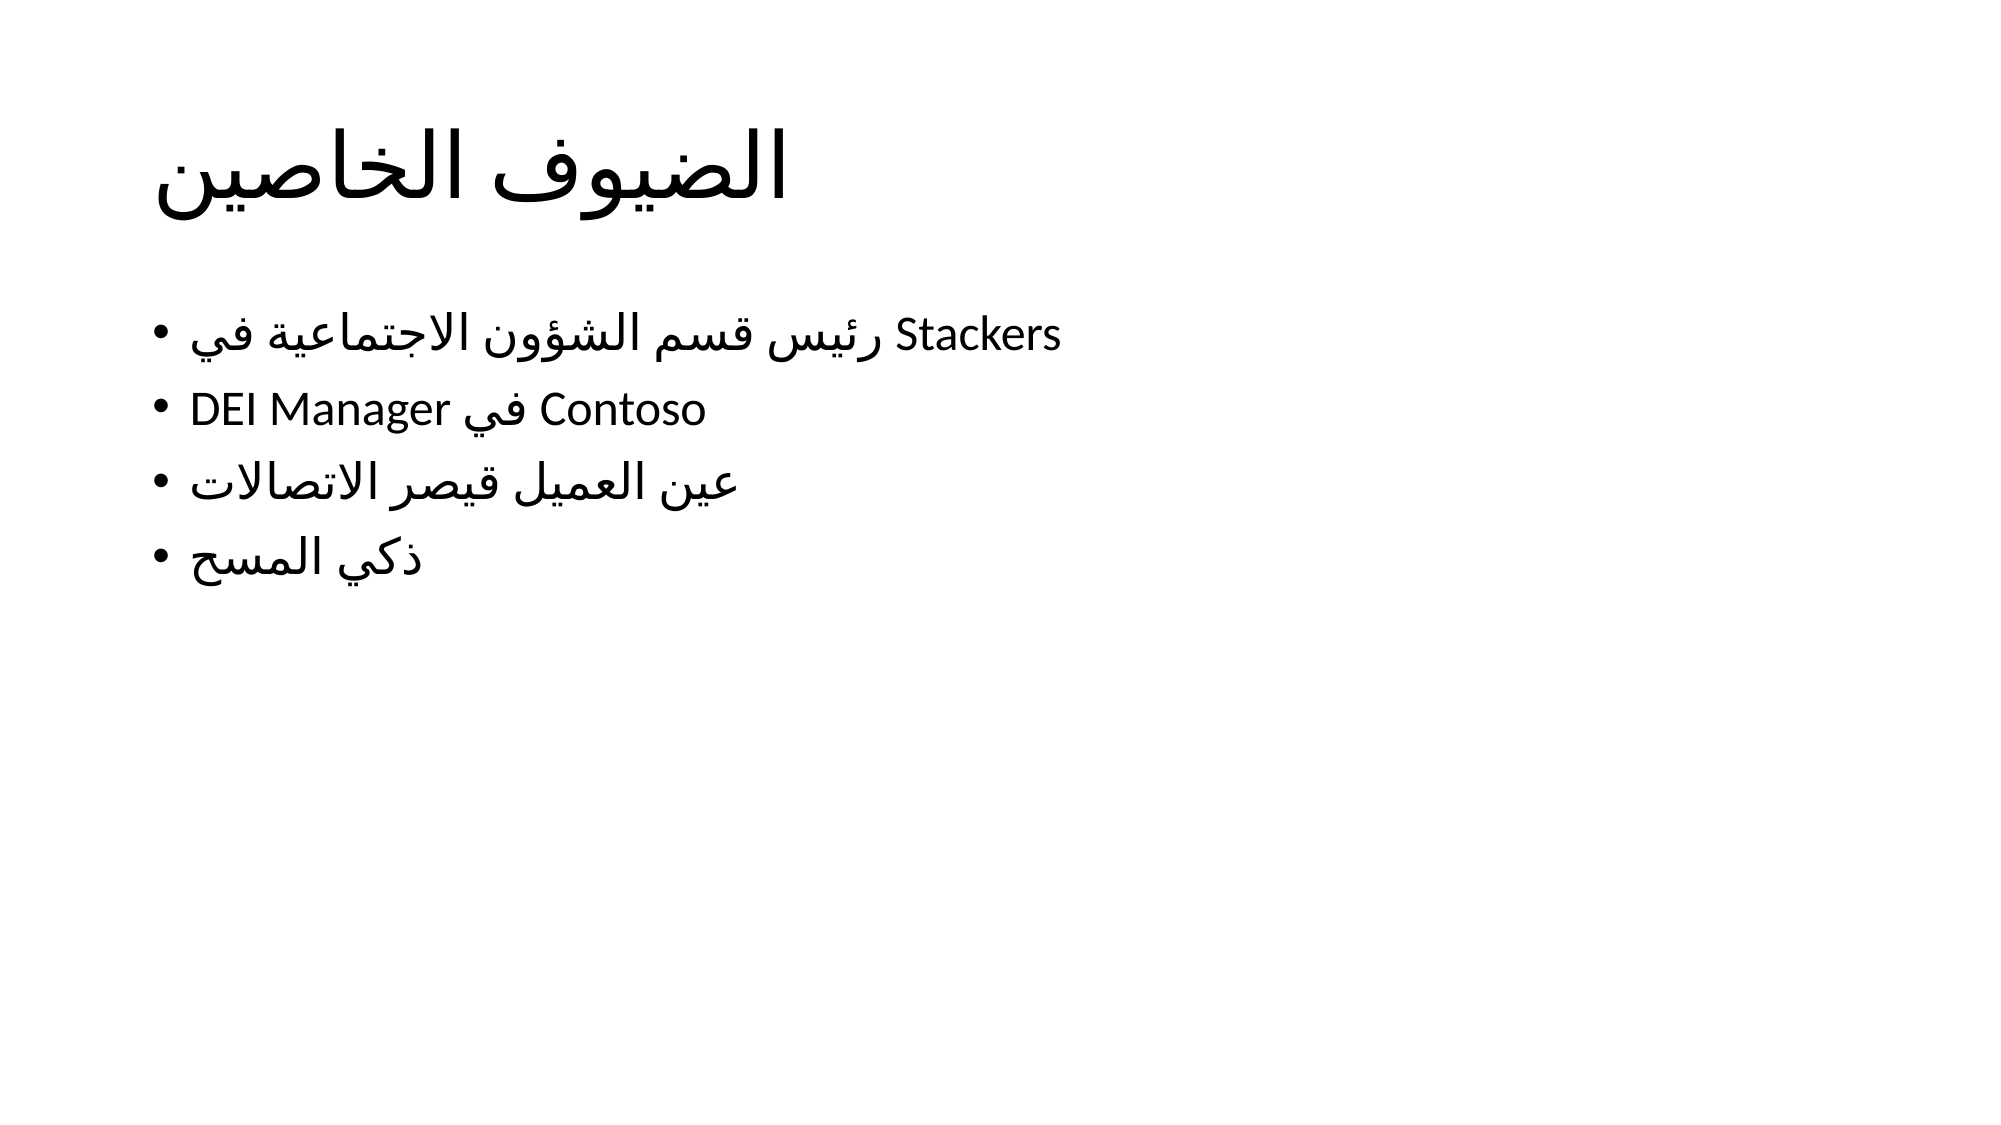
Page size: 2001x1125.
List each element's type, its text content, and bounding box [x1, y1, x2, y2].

title الضيوف الخاصين [137, 59, 1863, 278]
list رئيس قسم الشؤون الاجتماعية في Stackers DEI Manager في Contoso عين العميل قيصر الاتصالات ذكي المسح [137, 299, 1863, 1014]
